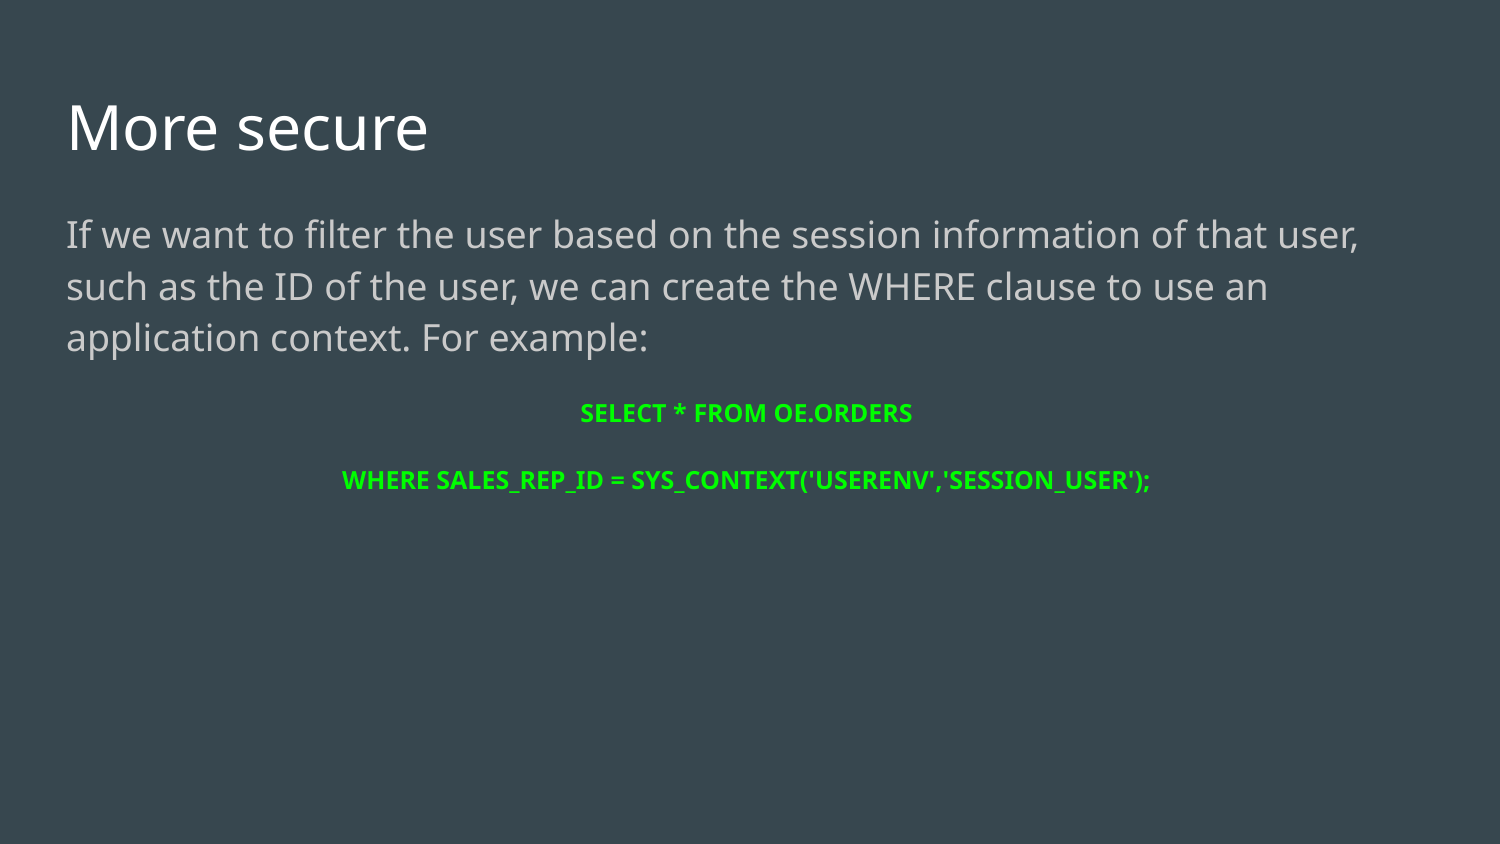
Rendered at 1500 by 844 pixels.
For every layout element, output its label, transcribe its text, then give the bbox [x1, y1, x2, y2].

title More secure [51, 72, 1449, 167]
list If we want to filter the user based on the session information of that user, such as the ID of the user, we can create the WHERE clause to use an application context. For example: SELECT * FROM OE.ORDERS WHERE SALES_REP_ID = SYS_CONTEXT('USERENV','SESSION_USER'); [51, 189, 1449, 750]
